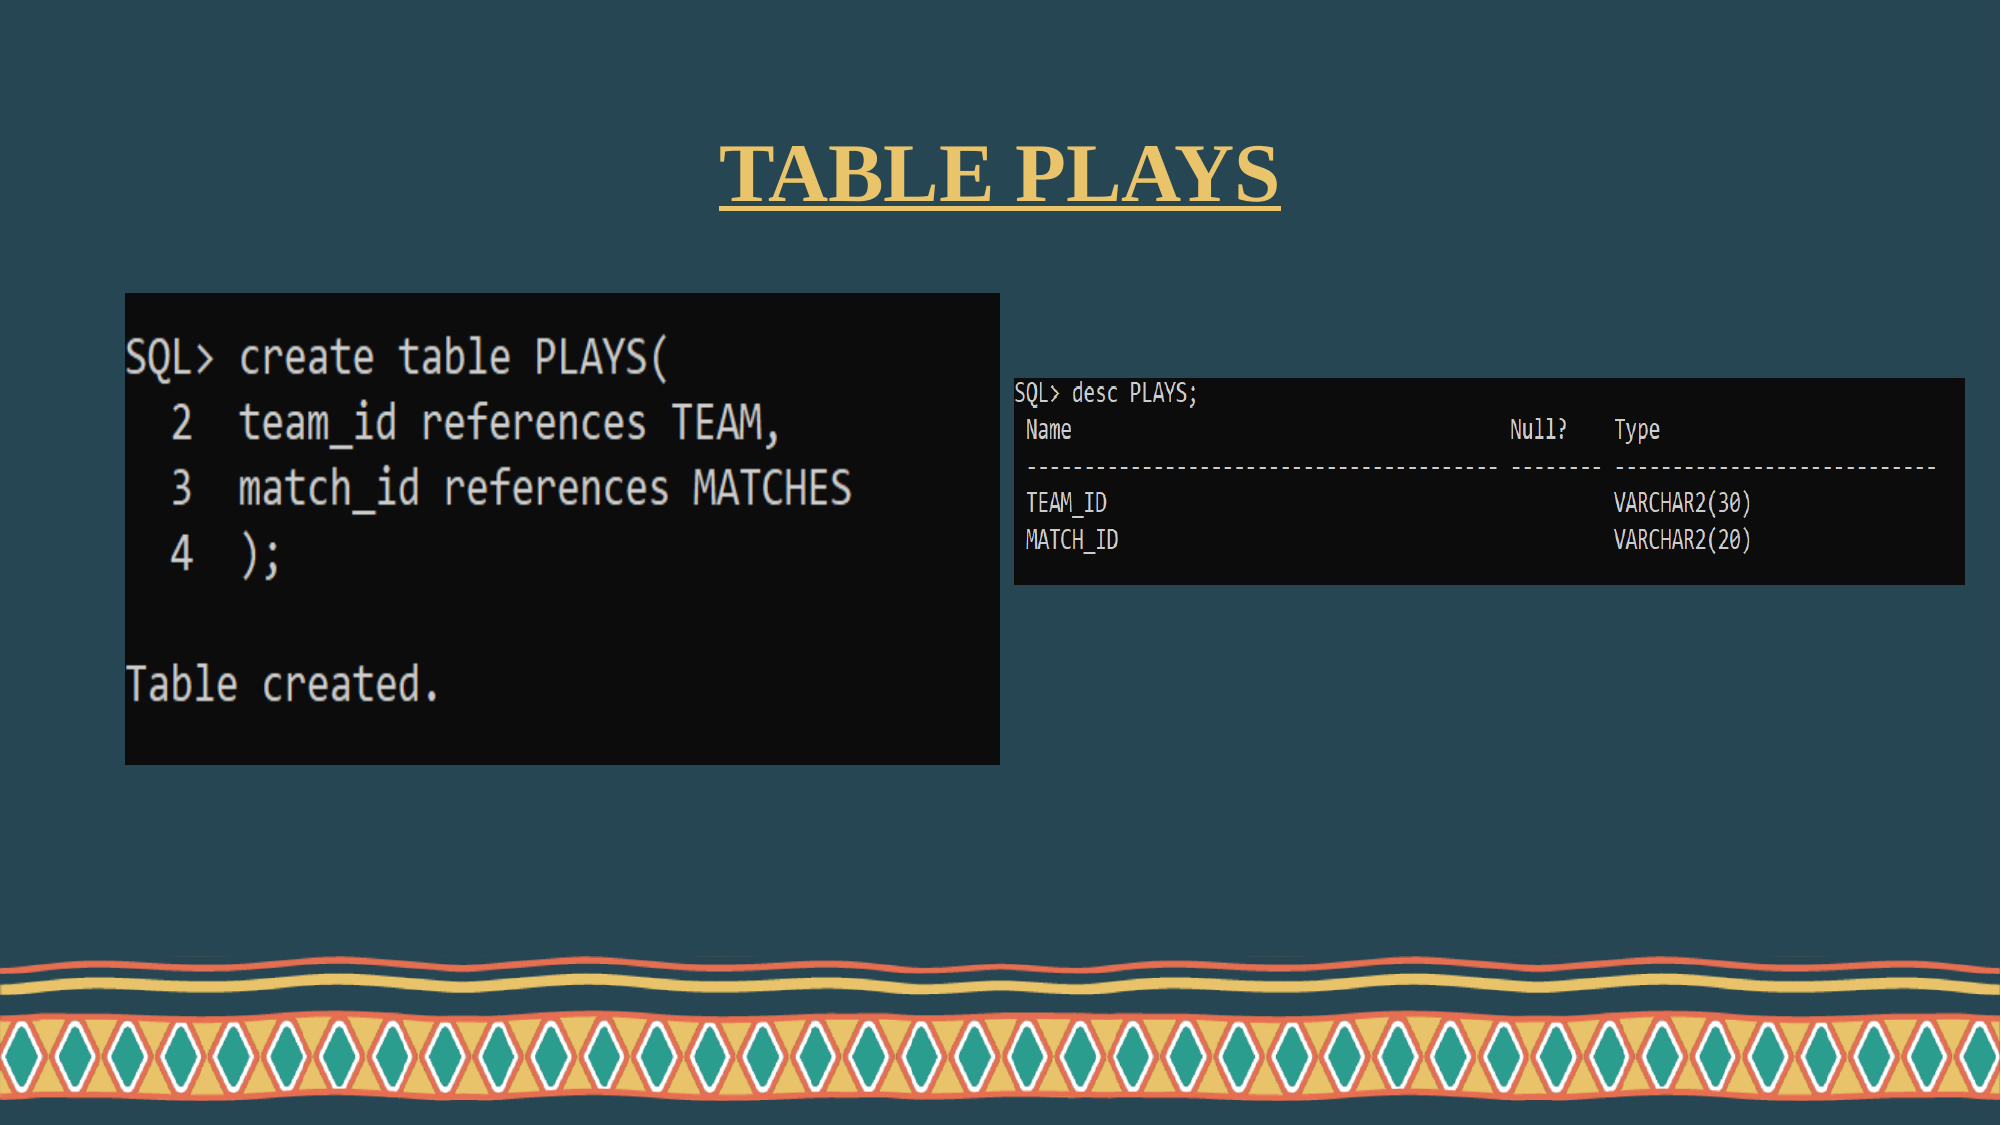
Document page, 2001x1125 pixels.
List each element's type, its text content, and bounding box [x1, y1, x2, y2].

picture [1014, 378, 1965, 585]
picture [0, 956, 2000, 1101]
title TABLE PLAYS [125, 30, 1875, 219]
picture [124, 293, 1001, 765]
